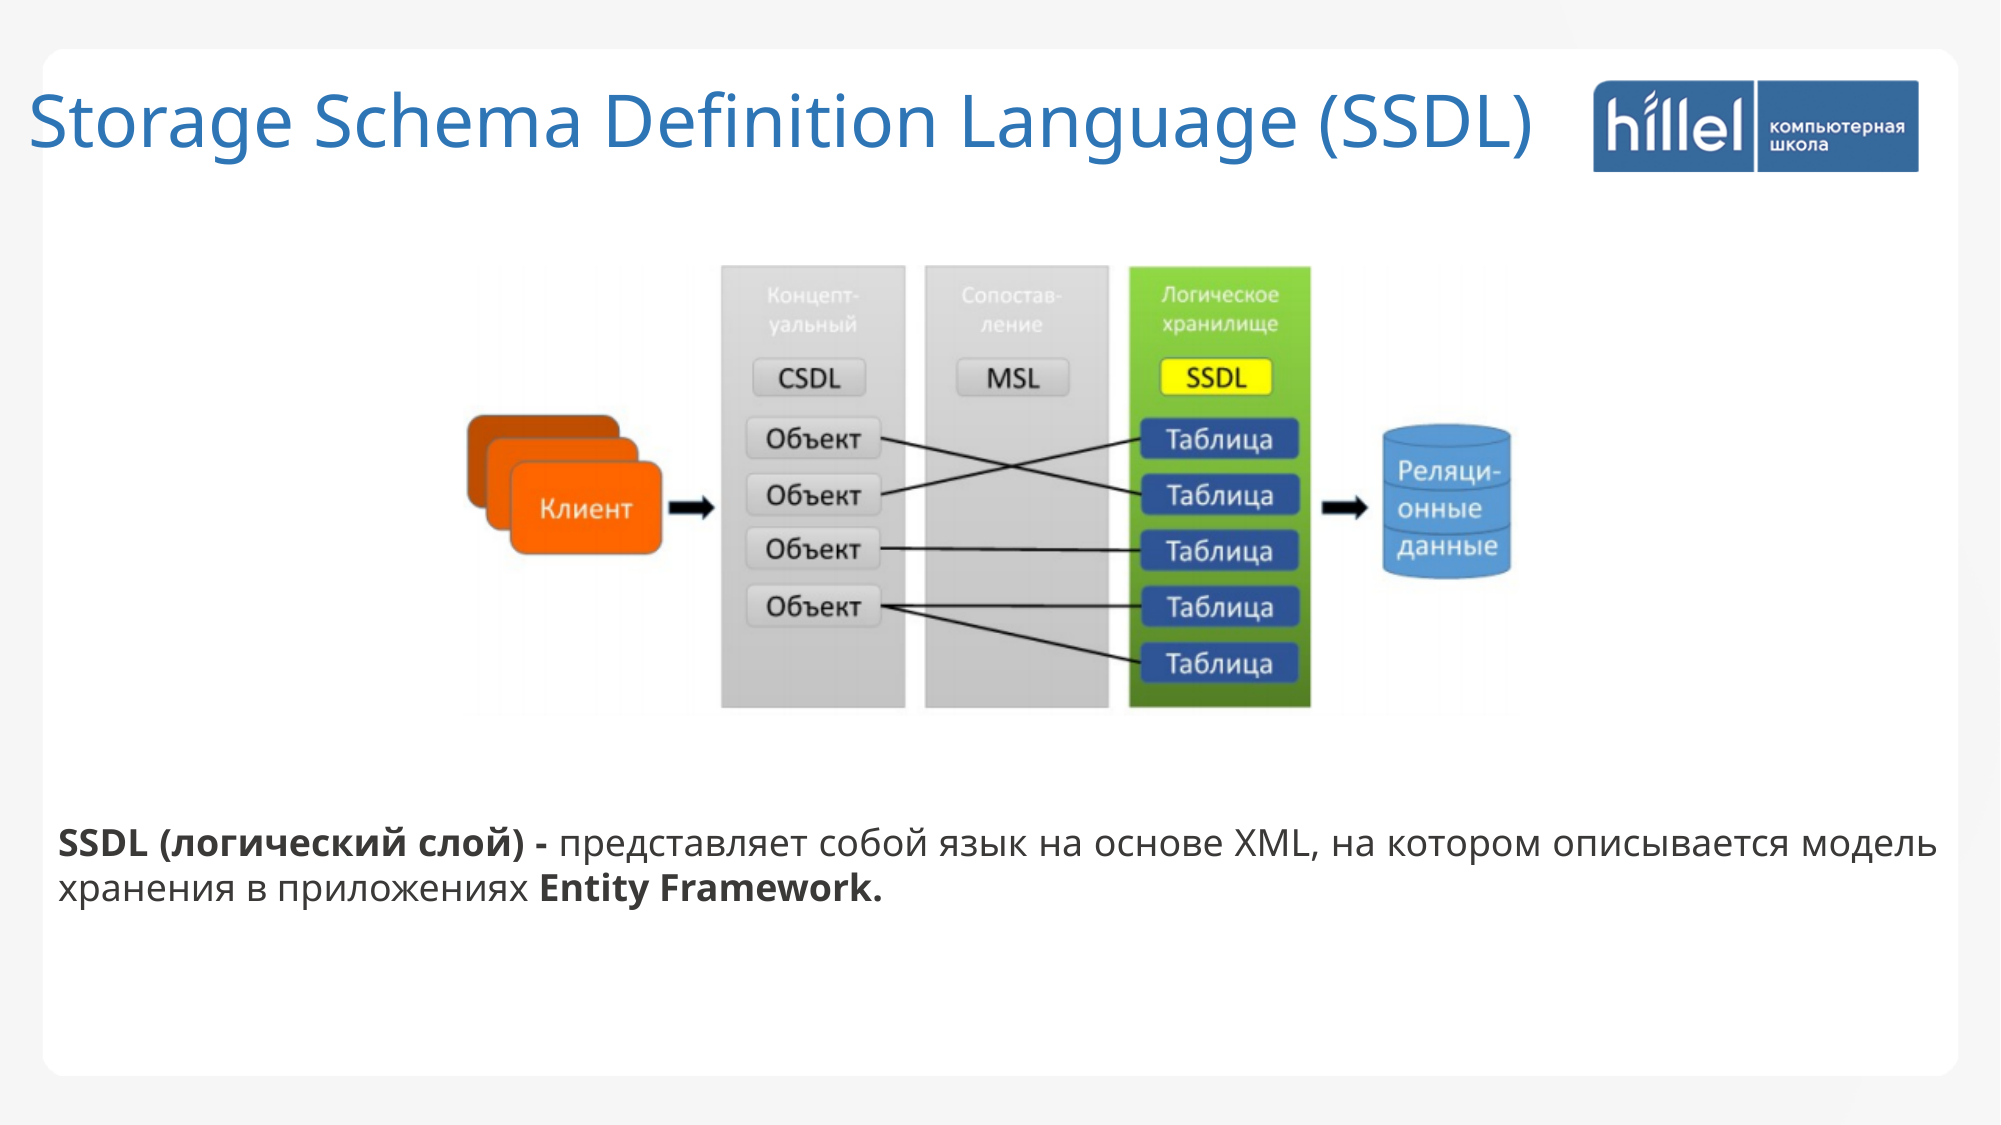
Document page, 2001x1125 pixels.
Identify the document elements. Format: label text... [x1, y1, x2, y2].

text_box SSDL (логический слой) - представляет собой язык на основе XML, на котором описывается модель хранения в приложениях Entity Framework. [43, 811, 1955, 917]
picture [0, 0, 2001, 1125]
text_box Storage Schema Definition Language (SSDL) [13, 66, 1550, 170]
